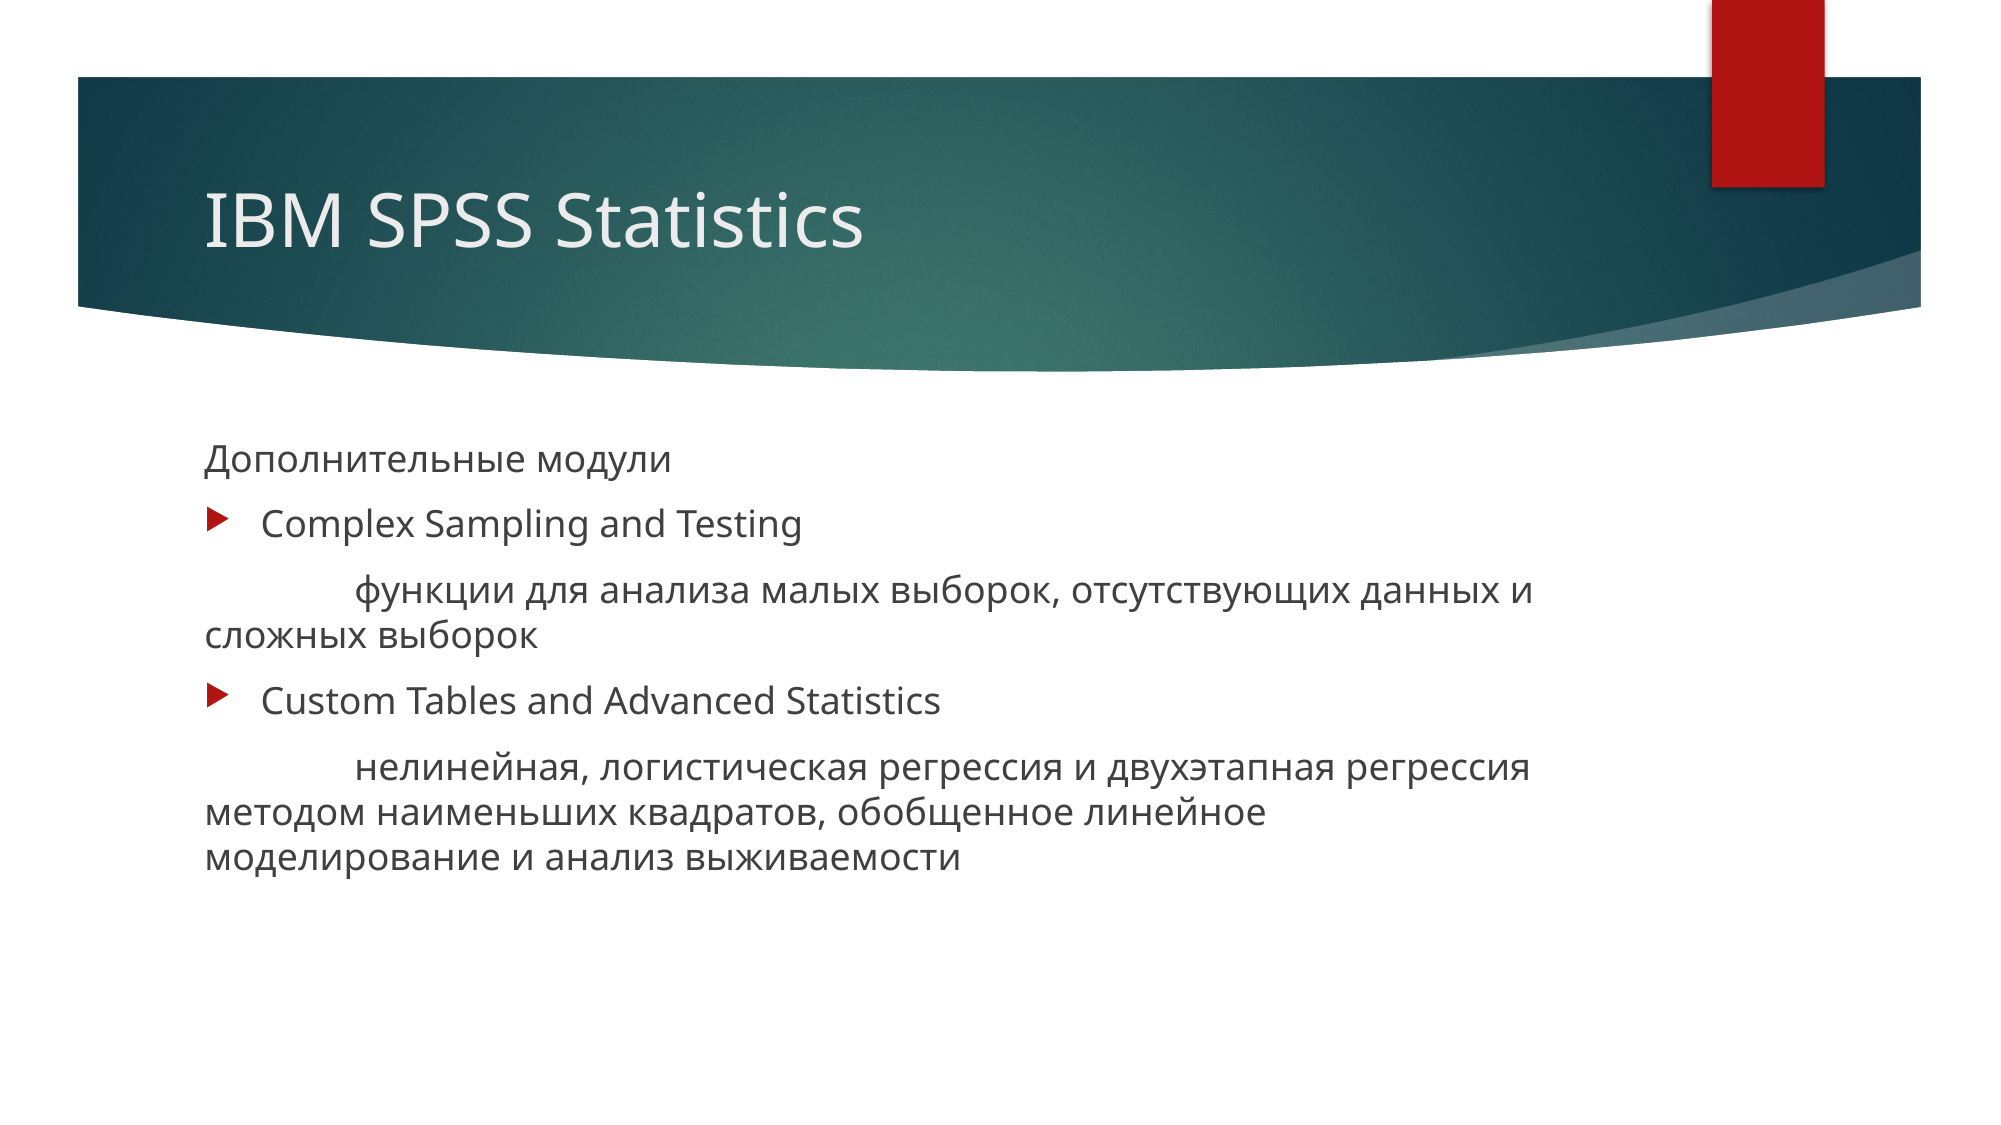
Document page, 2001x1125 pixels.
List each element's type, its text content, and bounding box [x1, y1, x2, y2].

title IBM SPSS Statistics [189, 159, 1638, 276]
list Дополнительные модули Complex Sampling and Testing функции для анализа малых выборок, отсутствующих данных и сложных выборок Custom Tables and Advanced Statistics нелинейная, логистическая регрессия и двухэтапная регрессия методом наименьших квадратов, обобщенное линейное моделирование и анализ выживаемости [189, 427, 1638, 988]
